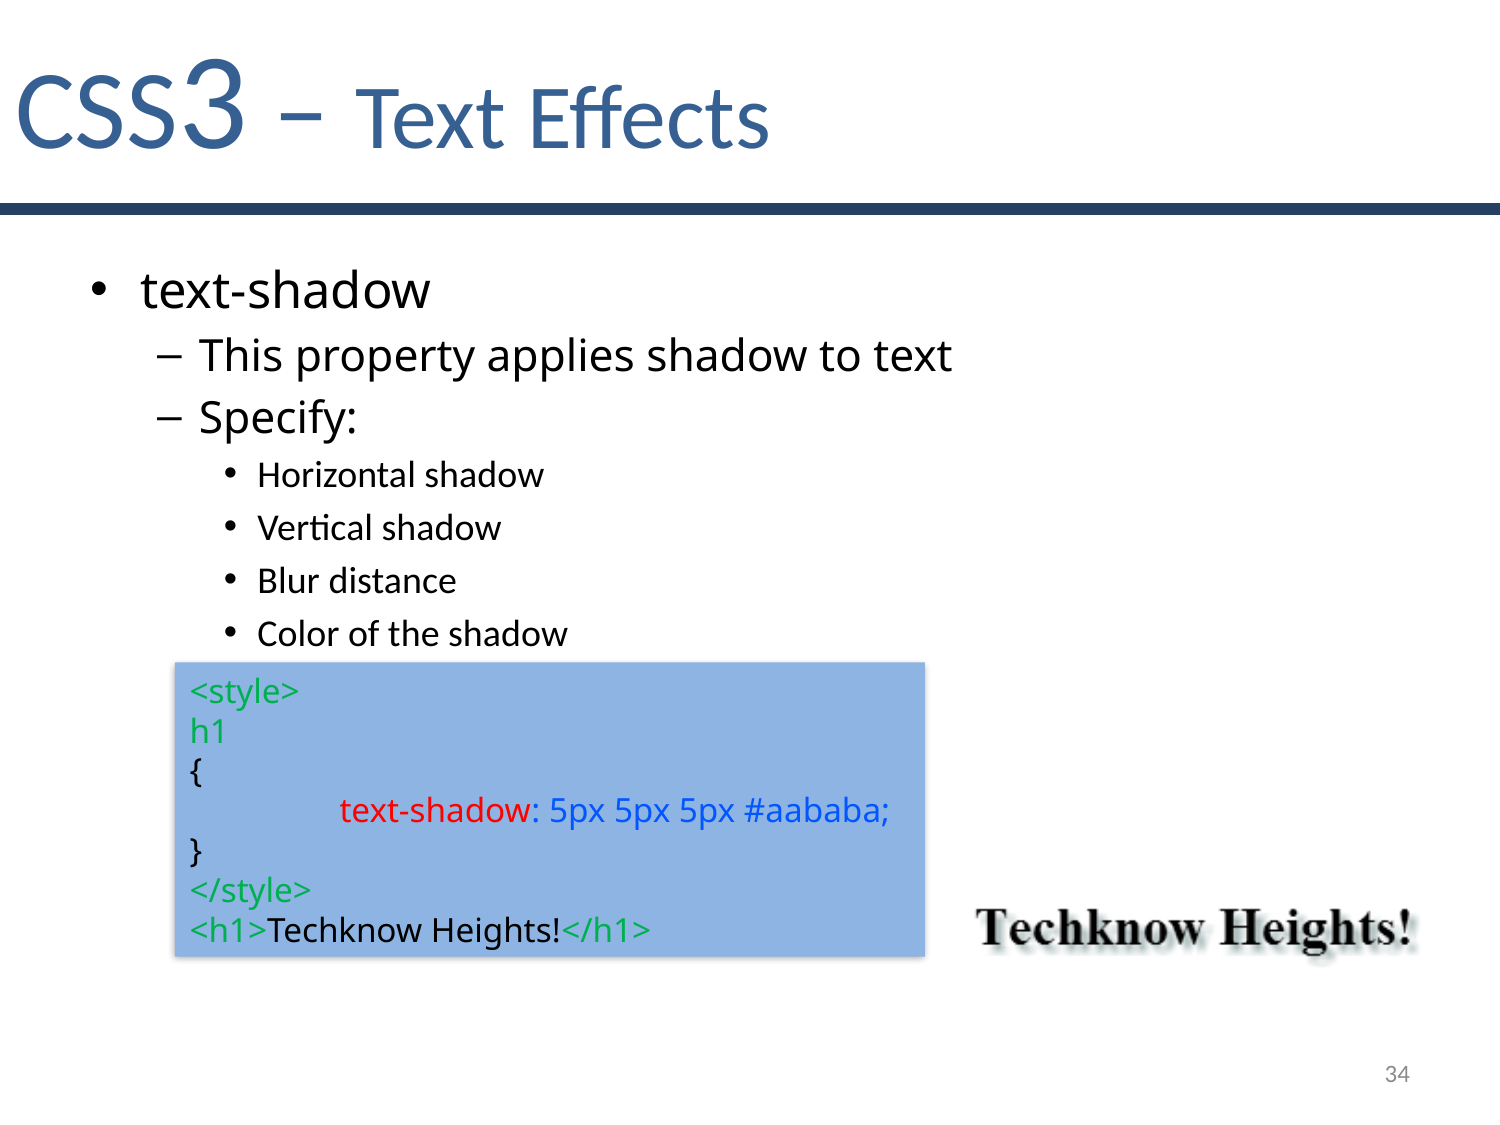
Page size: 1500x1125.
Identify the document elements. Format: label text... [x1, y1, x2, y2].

text_box <style> h1 { text-shadow: 5px 5px 5px #aababa; } </style> <h1>Techknow Heights!</h1> [174, 662, 925, 957]
list text-shadow This property applies shadow to text Specify: Horizontal shadow Vertical shadow Blur distance Color of the shadow [75, 249, 1450, 663]
title CSS3 – Text Effects [0, 0, 1150, 200]
slide_number 34 [1074, 1042, 1425, 1103]
text_box [0, 203, 1500, 215]
picture [962, 887, 1443, 975]
